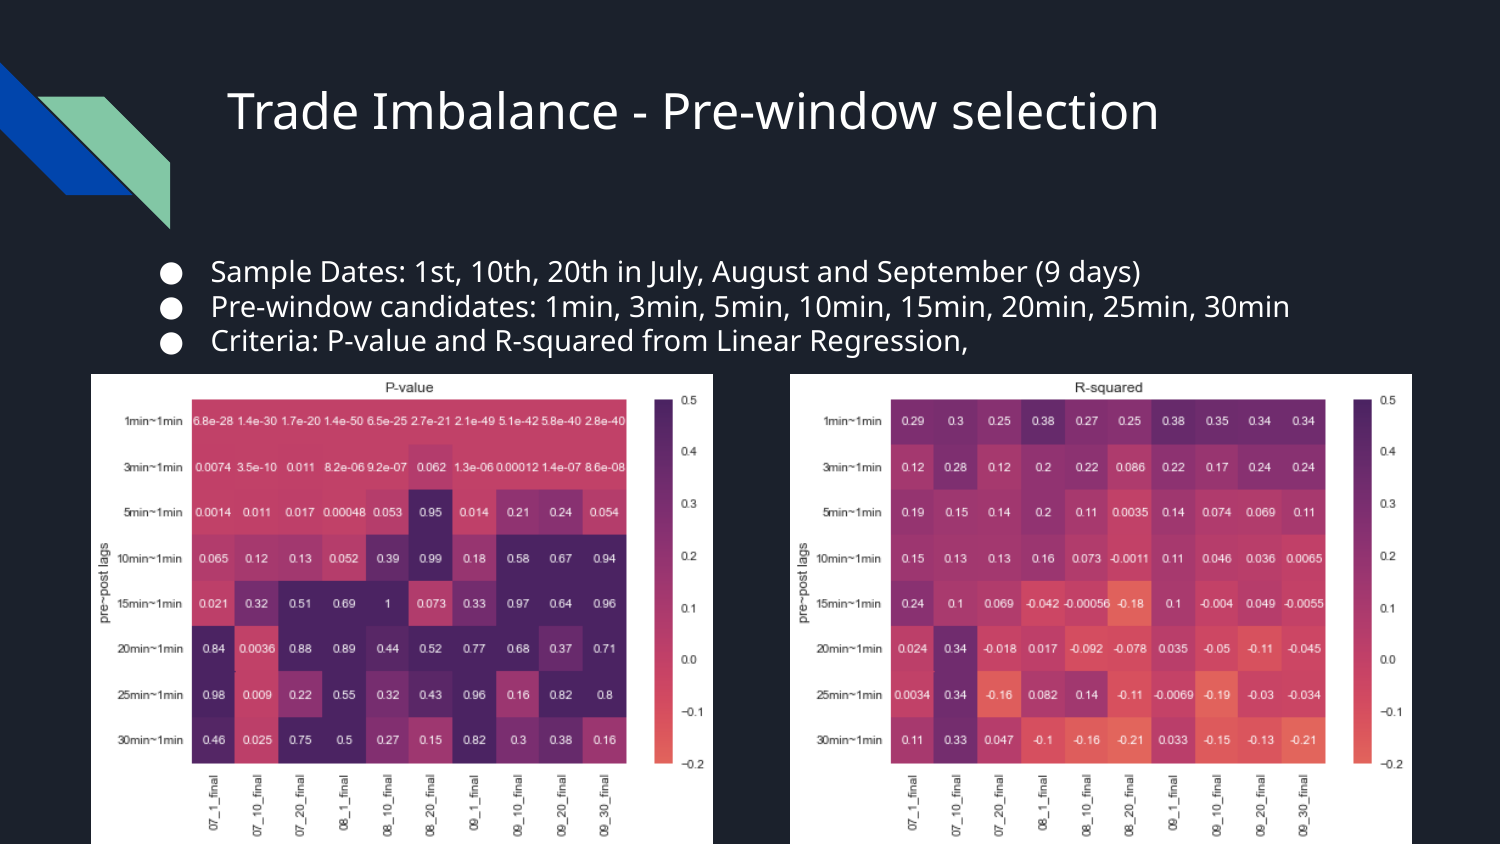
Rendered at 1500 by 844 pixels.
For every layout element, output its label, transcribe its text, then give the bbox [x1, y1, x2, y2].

text_box Sample Dates: 1st, 10th, 20th in July, August and September (9 days) Pre-window candidates: 1min, 3min, 5min, 10min, 15min, 20min, 25min, 30min Criteria: P-value and R-squared from Linear Regression, [120, 237, 1348, 373]
title Trade Imbalance - Pre-window selection [212, 64, 1368, 215]
picture [790, 373, 1413, 844]
picture [91, 373, 714, 844]
